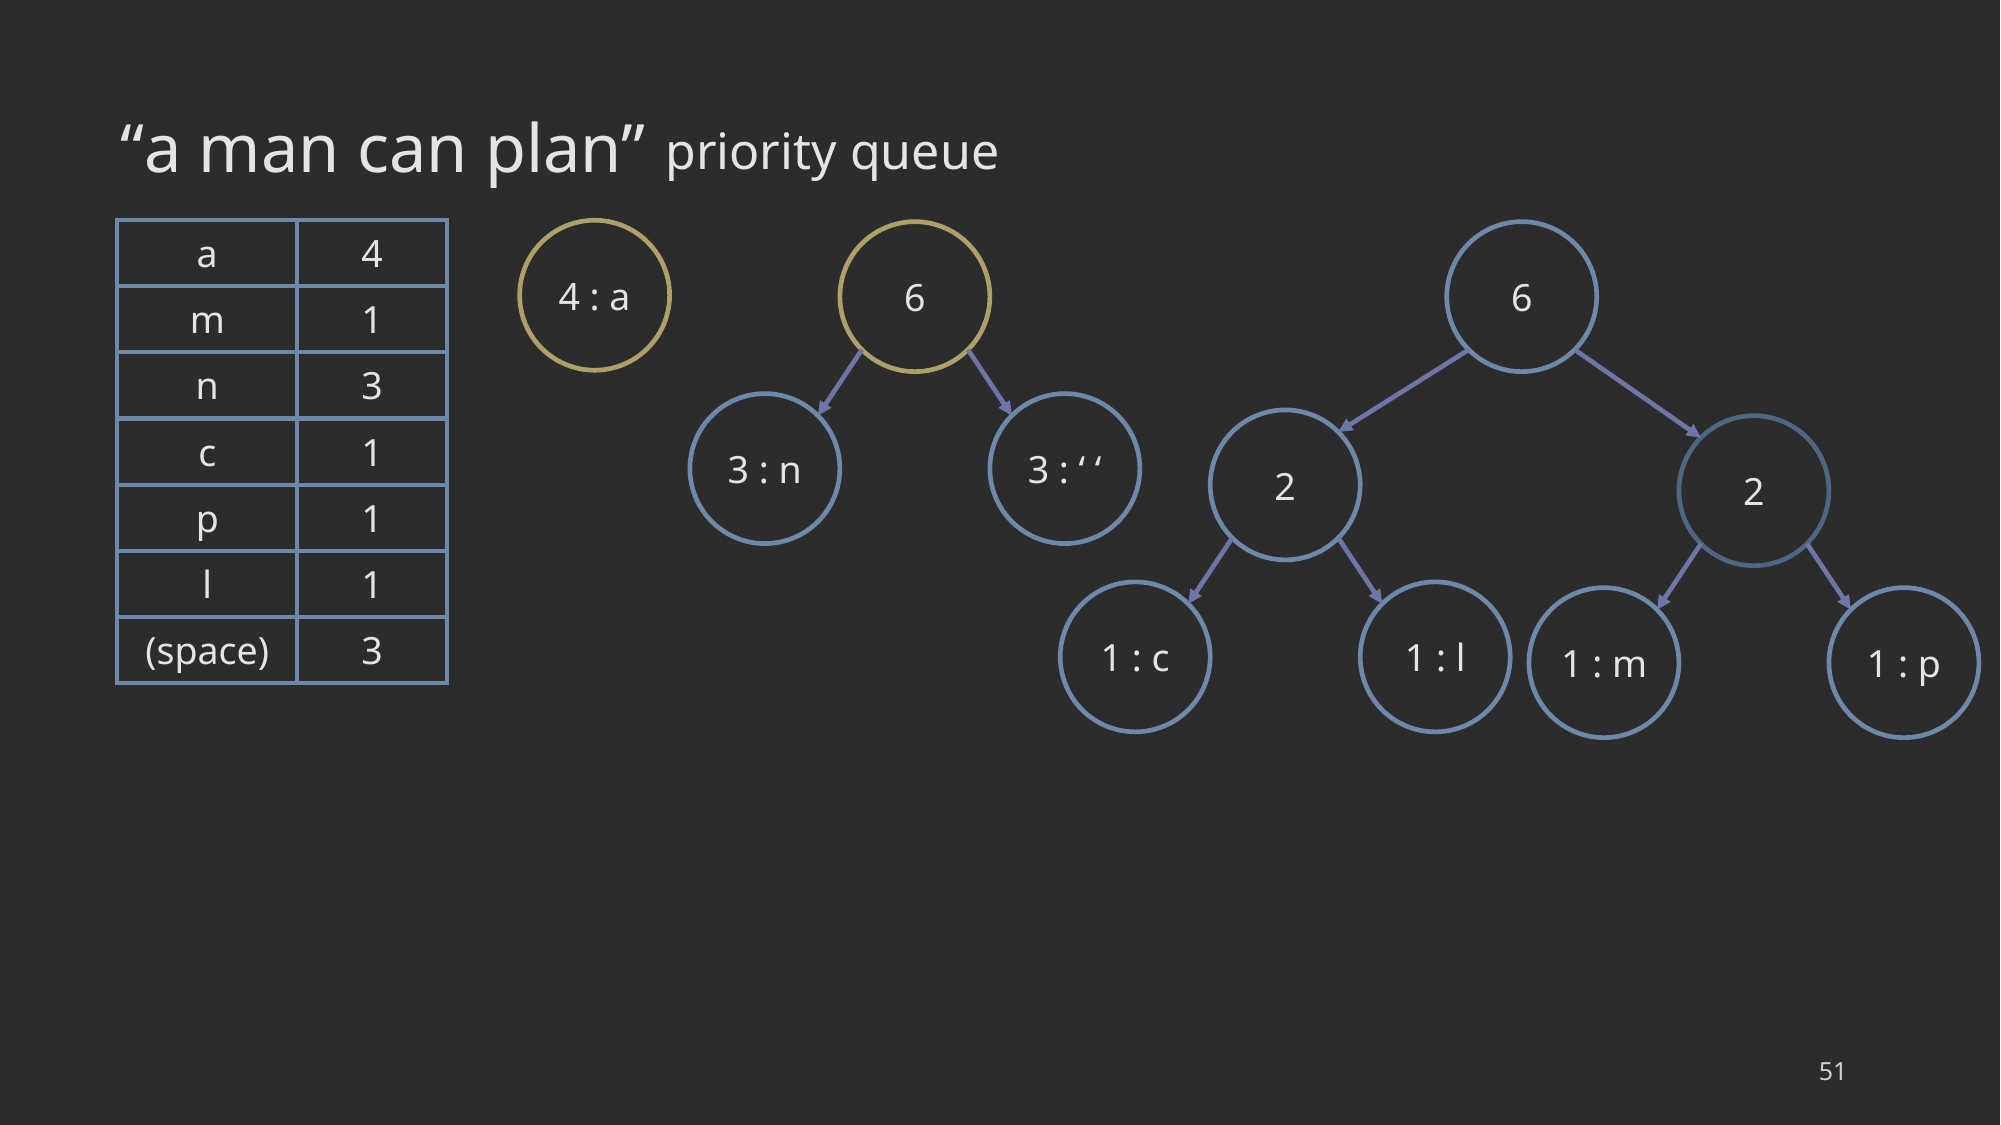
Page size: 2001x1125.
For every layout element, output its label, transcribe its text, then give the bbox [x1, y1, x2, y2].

table_cell 3 [299, 619, 445, 681]
table_cell m [119, 288, 295, 350]
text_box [967, 349, 1013, 417]
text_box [1187, 537, 1233, 605]
text_box 1 : l [1360, 581, 1511, 732]
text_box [1656, 543, 1702, 611]
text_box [817, 349, 863, 417]
slide_number 51 [1412, 1042, 1863, 1103]
text_box 6 [839, 221, 990, 372]
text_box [1337, 537, 1383, 605]
table_cell 1 [299, 553, 445, 615]
table_header a [119, 222, 295, 284]
table_cell 3 [299, 354, 445, 416]
table_cell p [119, 487, 295, 549]
text_box 4 : a [519, 220, 670, 371]
text_box priority queue [650, 112, 1015, 188]
text_box 6 [1446, 221, 1597, 372]
table_header 4 [299, 222, 445, 284]
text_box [1806, 543, 1852, 611]
table_cell n [119, 354, 295, 416]
table_cell c [119, 421, 295, 483]
text_box “a man can plan” [105, 98, 661, 193]
text_box 2 [1678, 415, 1829, 566]
text_box 1 : p [1828, 587, 1979, 738]
text_box 3 : ‘ ‘ [989, 393, 1140, 544]
text_box 2 [1210, 409, 1361, 560]
table_cell 1 [299, 421, 445, 483]
table_cell l [119, 553, 295, 615]
text_box 1 : c [1060, 581, 1211, 732]
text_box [1574, 349, 1702, 439]
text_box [1337, 349, 1470, 433]
text_box 1 : m [1528, 587, 1679, 738]
table_cell 1 [299, 487, 445, 549]
text_box 3 : n [689, 393, 840, 544]
table_cell (space) [119, 619, 295, 681]
table_cell 1 [299, 288, 445, 350]
